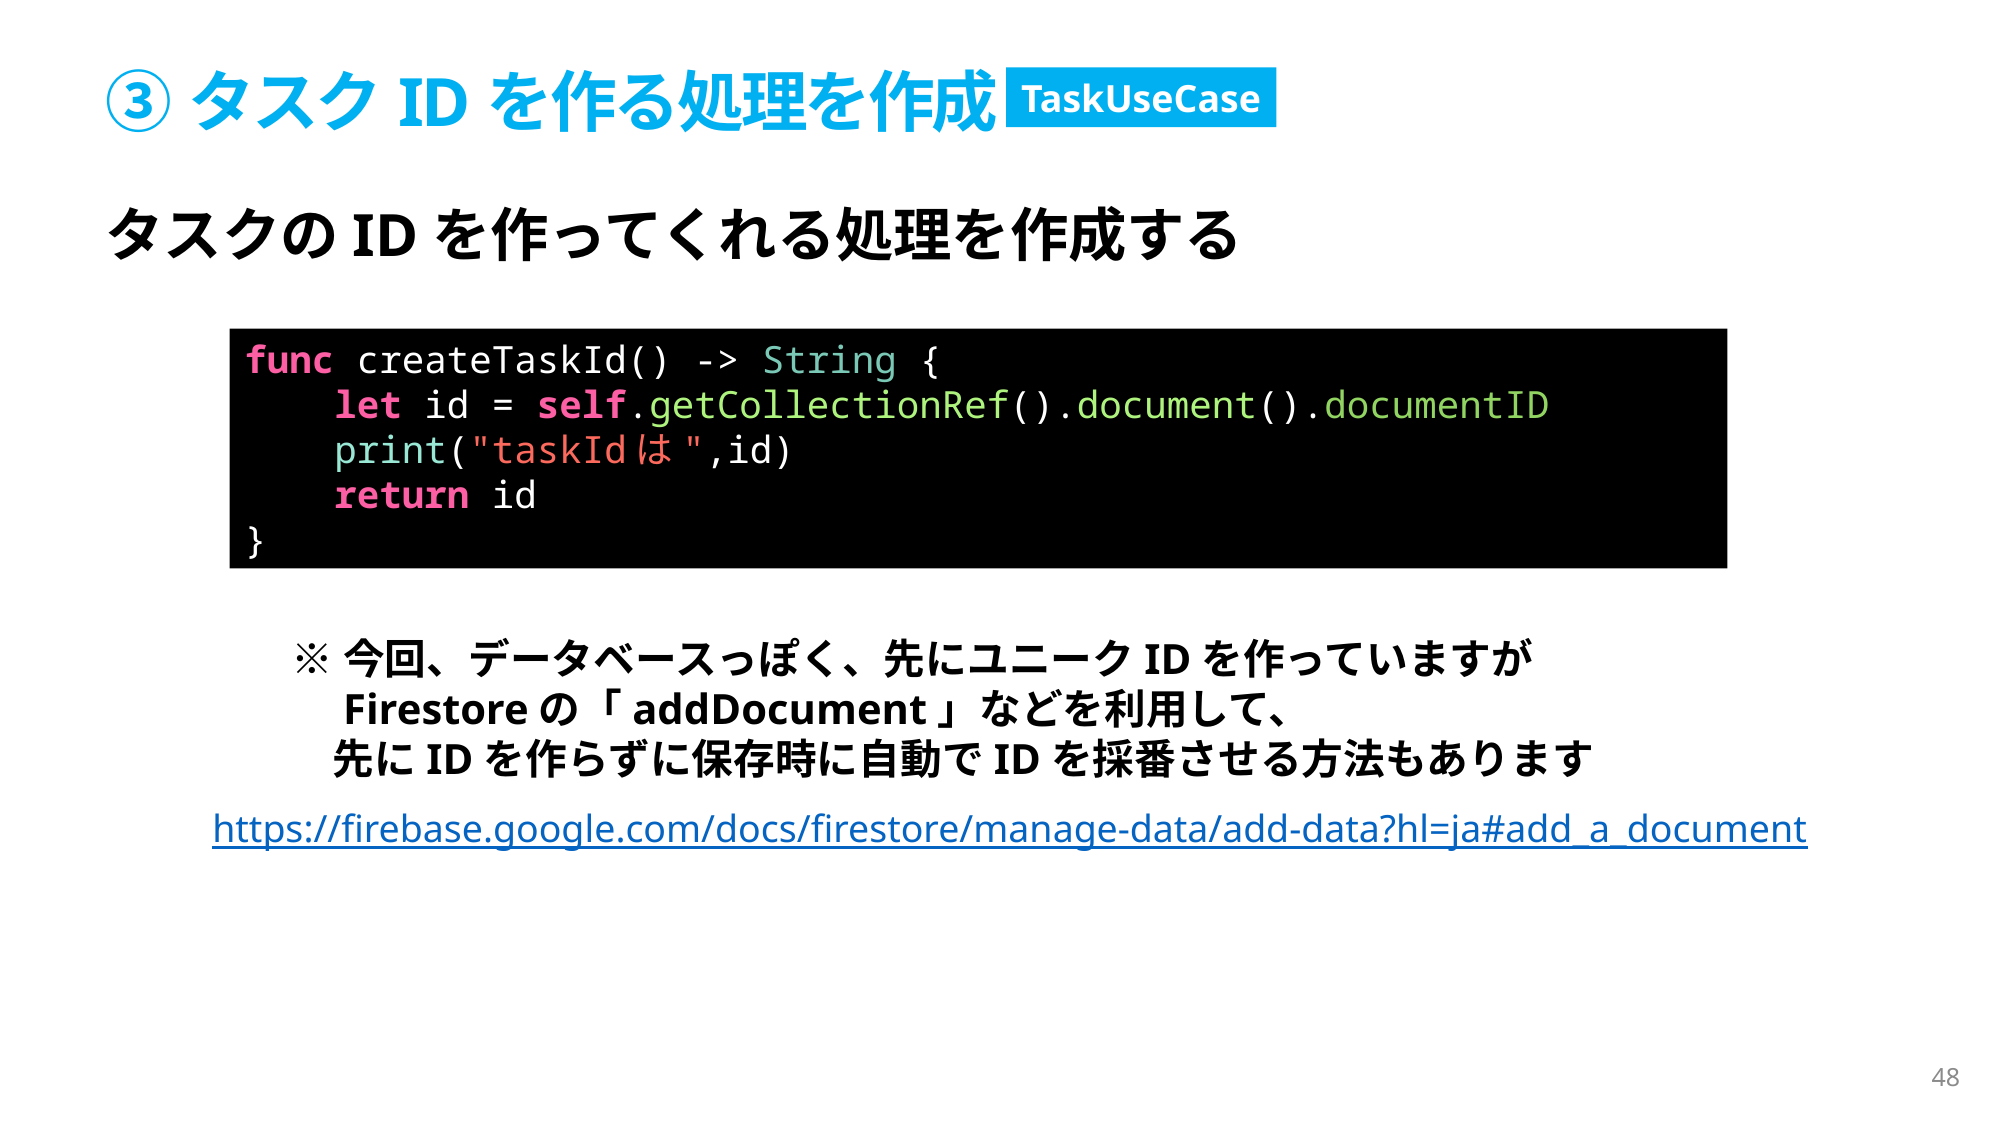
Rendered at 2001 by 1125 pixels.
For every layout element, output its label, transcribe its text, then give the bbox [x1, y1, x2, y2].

text_box TaskUseCase [1006, 67, 1277, 128]
text_box タスクのIDを作ってくれる処理を作成する [91, 190, 1728, 276]
text_box 48 [1525, 1048, 1976, 1109]
text_box ※今回、データベースっぽく、先にユニークIDを作っていますが Firestoreの「addDocument」などを利用して、 先にIDを作らずに保存時に自動でIDを採番させる方法もあります [276, 625, 1728, 790]
text_box https://firebase.google.com/docs/firestore/manage-data/add-data?hl=ja#add_a_document [197, 798, 1834, 864]
text_box func createTaskId() -> String { let id = self.getCollectionRef().document().documentID print("taskIdは",id) return id } [229, 328, 1728, 569]
text_box ③タスクIDを作る処理を作成 [90, 50, 1942, 148]
